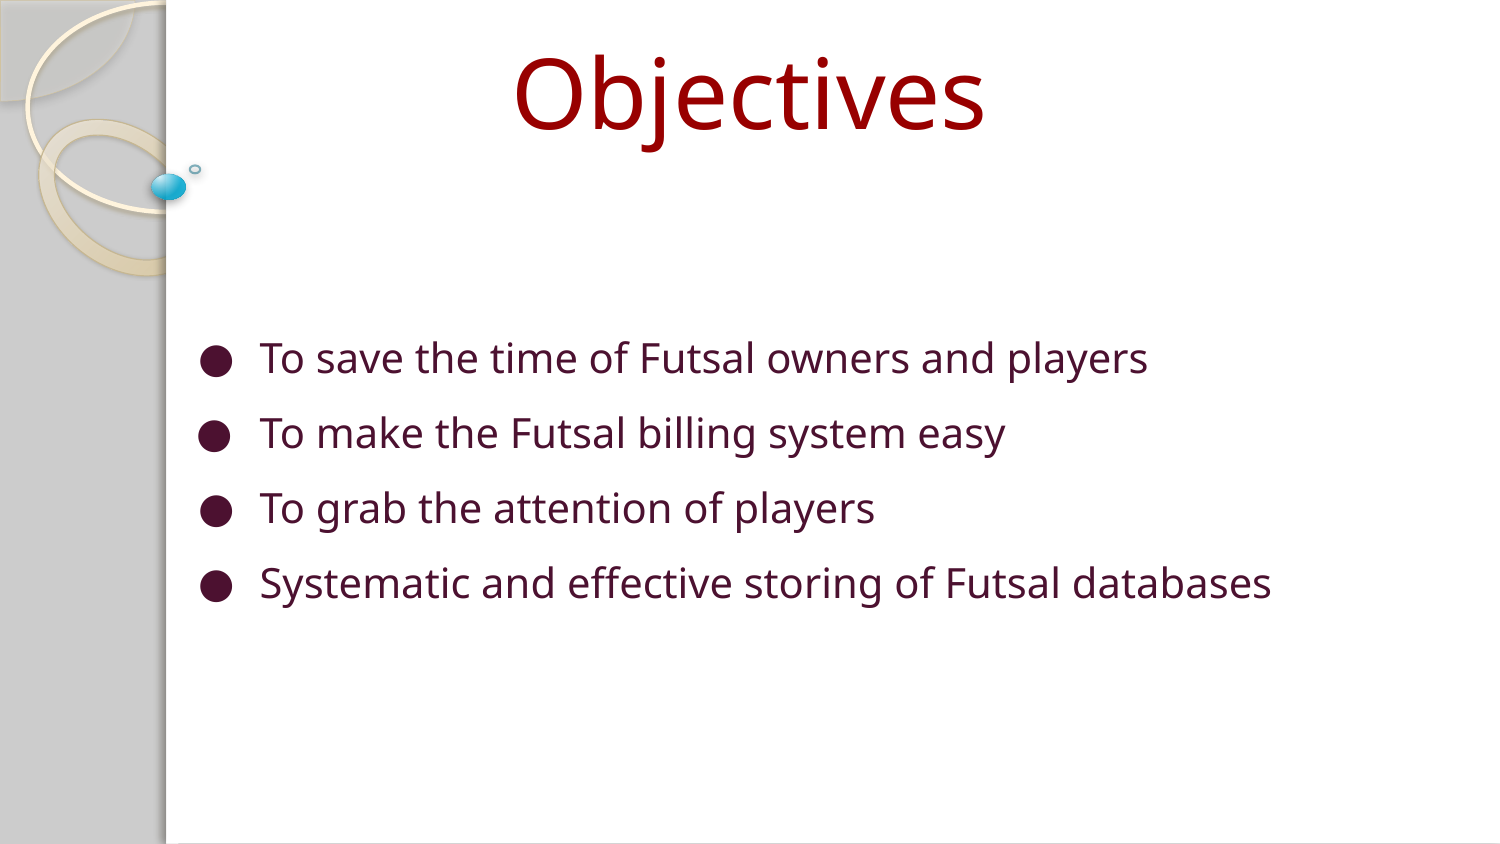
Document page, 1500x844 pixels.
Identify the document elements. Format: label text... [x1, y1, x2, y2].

subtitle To save the time of Futsal owners and players To make the Futsal billing system easy To grab the attention of players Systematic and effective storing of Futsal databases [169, 291, 1445, 757]
title Objectives [164, 17, 1336, 166]
